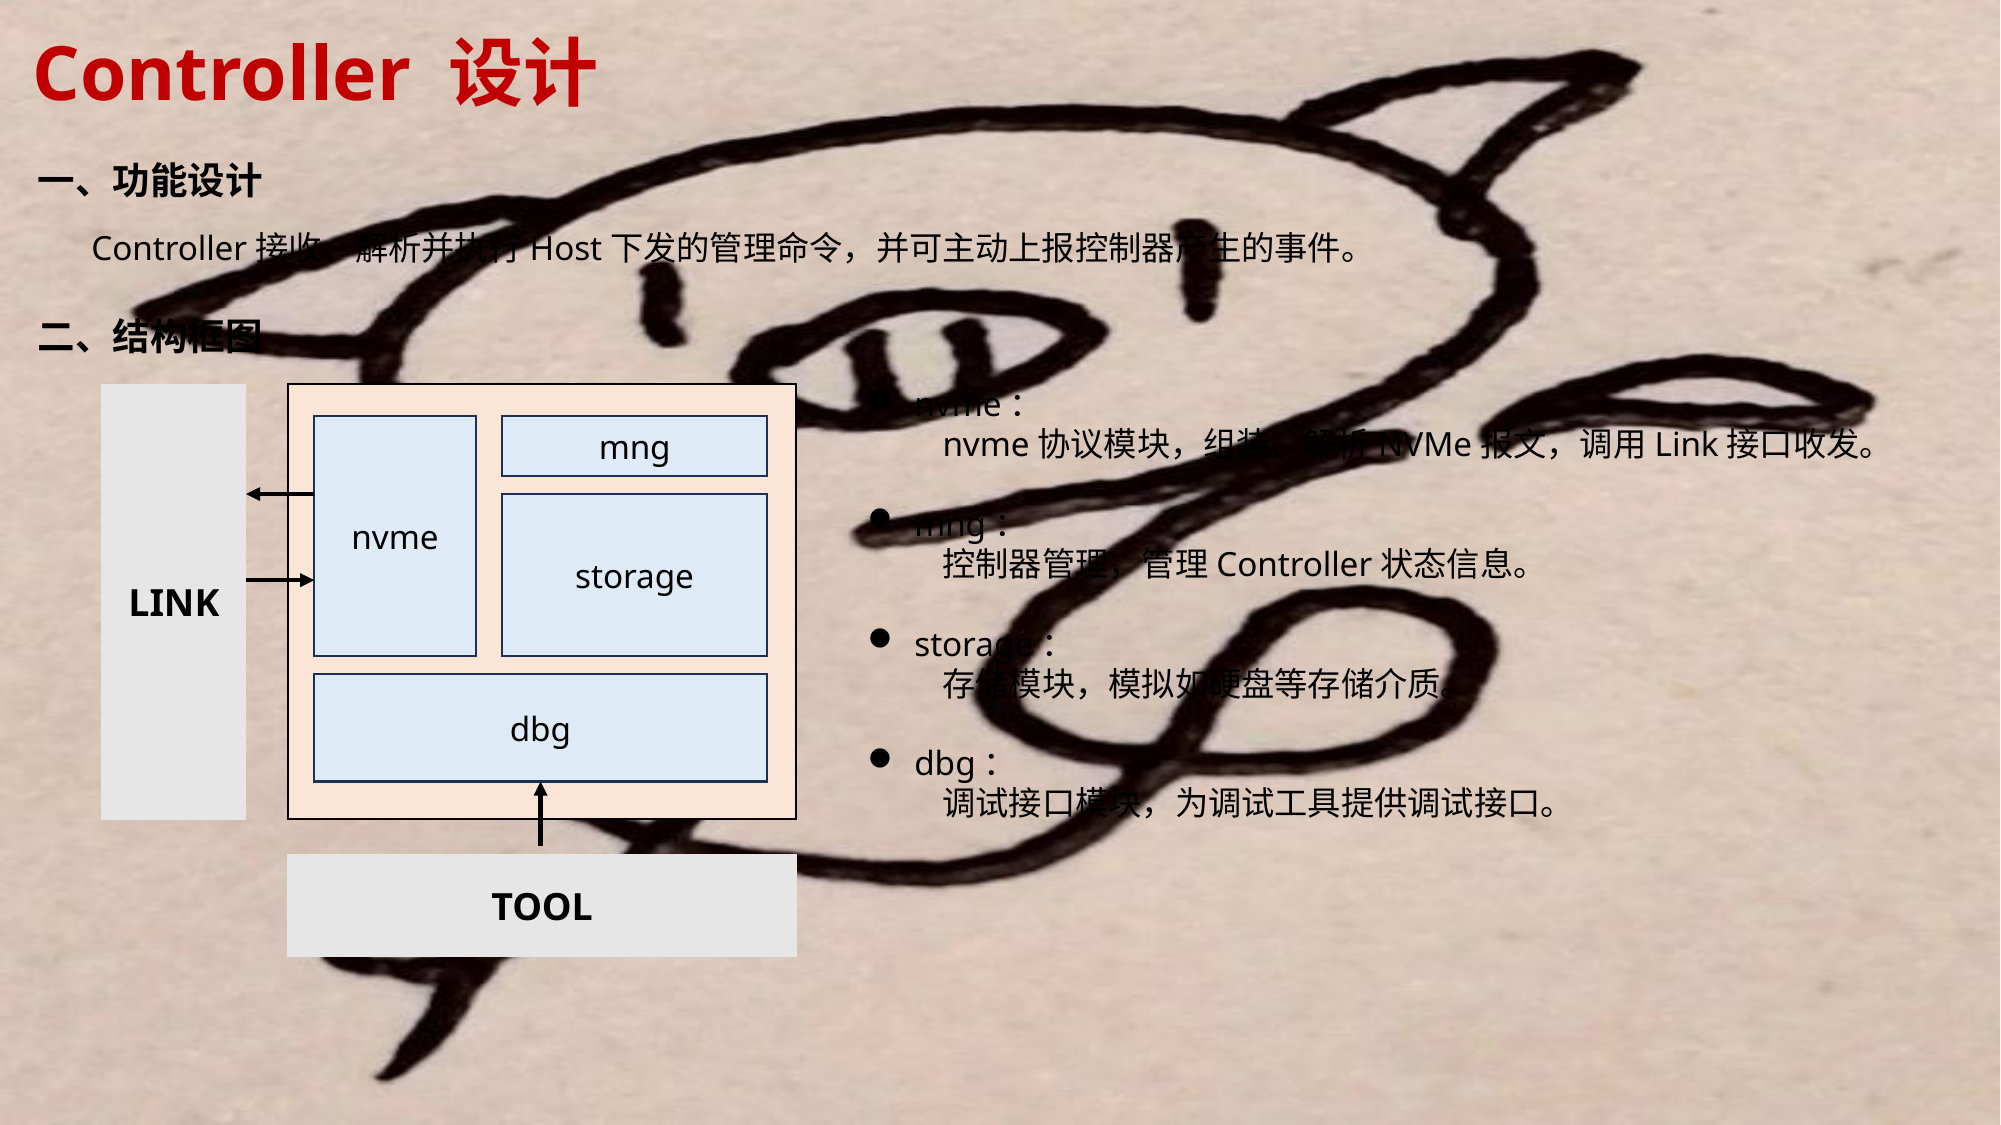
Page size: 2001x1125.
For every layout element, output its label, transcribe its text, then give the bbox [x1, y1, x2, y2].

text_box nvme [313, 415, 477, 657]
text_box 二、结构框图 [22, 305, 278, 366]
text_box 一、功能设计 [22, 149, 278, 210]
text_box dbg [313, 673, 768, 783]
text_box storage [501, 493, 768, 657]
text_box LINK [101, 384, 246, 820]
text_box [287, 383, 797, 820]
text_box mng [501, 415, 768, 477]
text_box Controller接收、解析并执行Host下发的管理命令，并可主动上报控制器产生的事件。 [76, 219, 1390, 274]
text_box TOOL [287, 854, 797, 957]
text_box nvme： nvme协议模块，组装、解析NVMe报文，调用Link接口收发。 mng： 控制器管理，管理Controller状态信息。 storage： 存储模块，模拟如硬盘等存储介质。 dbg： 调试接口模块，为调试工具提供调试接口。 [852, 375, 1908, 830]
picture [0, 0, 2001, 1125]
text_box Controller 设计 [17, 18, 614, 123]
